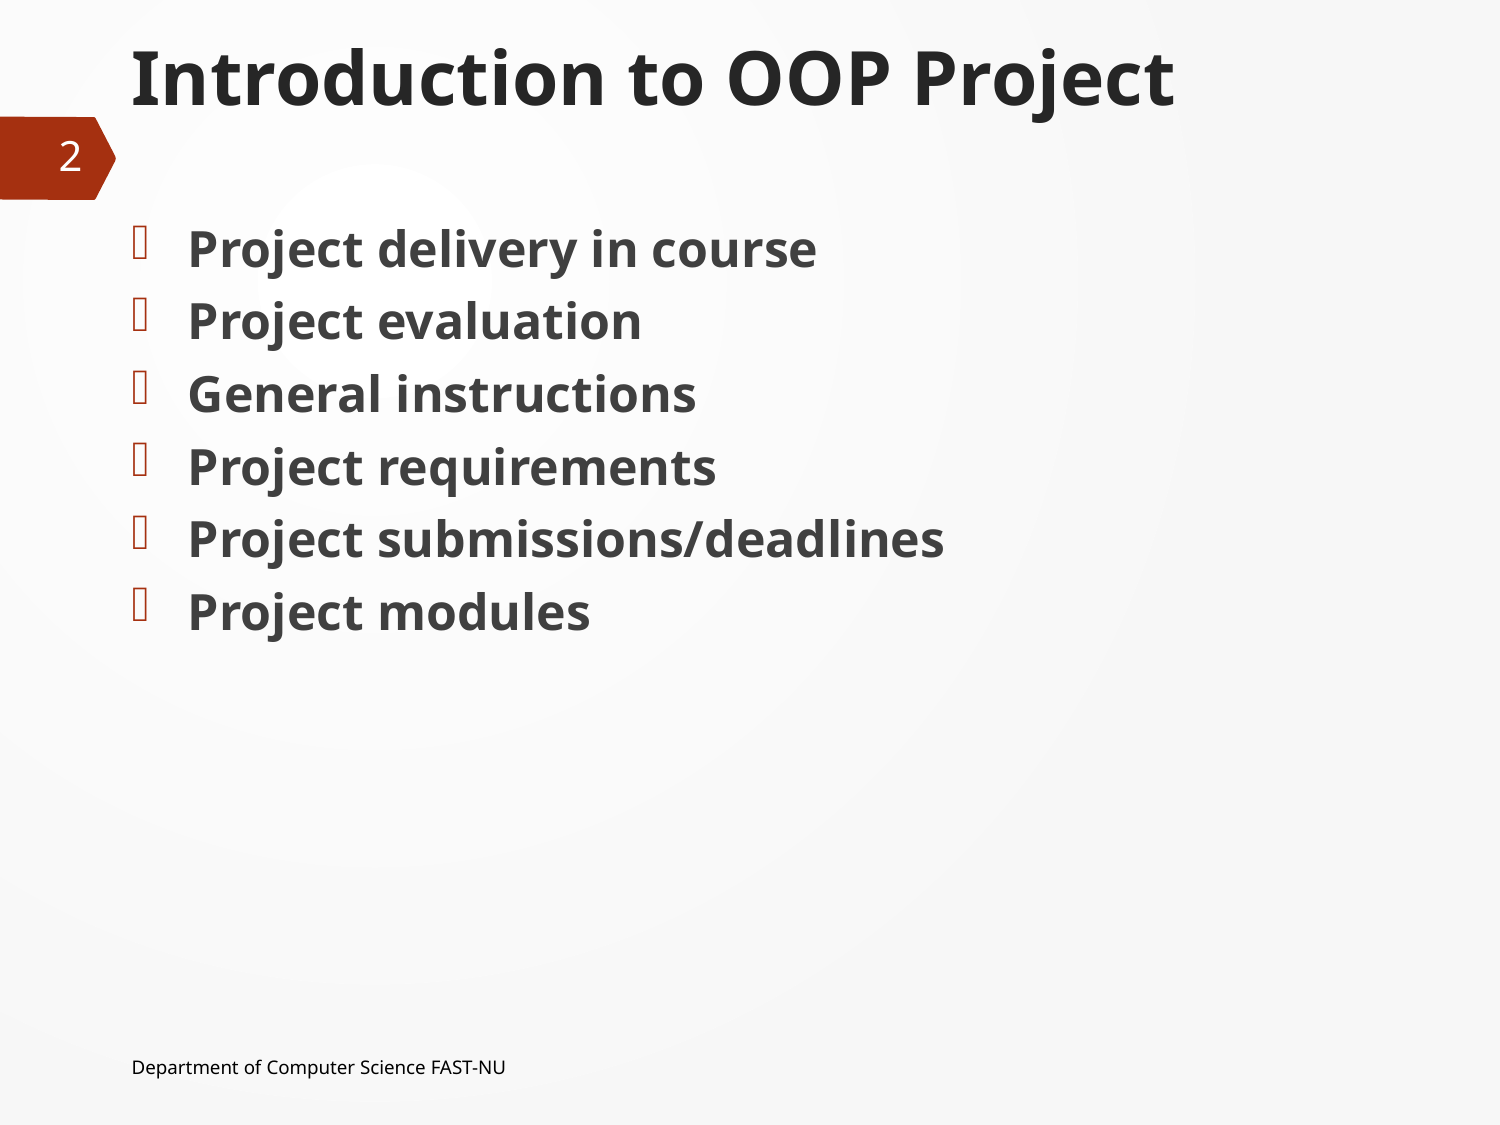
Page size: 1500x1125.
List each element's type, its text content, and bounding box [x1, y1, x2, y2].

title Introduction to OOP Project [116, 23, 1483, 158]
footer Department of Computer Science FAST-NU [116, 1037, 1139, 1098]
slide_number 2 [1, 128, 98, 189]
list Project delivery in course Project evaluation General instructions Project requirements Project submissions/deadlines Project modules [116, 210, 1483, 1029]
